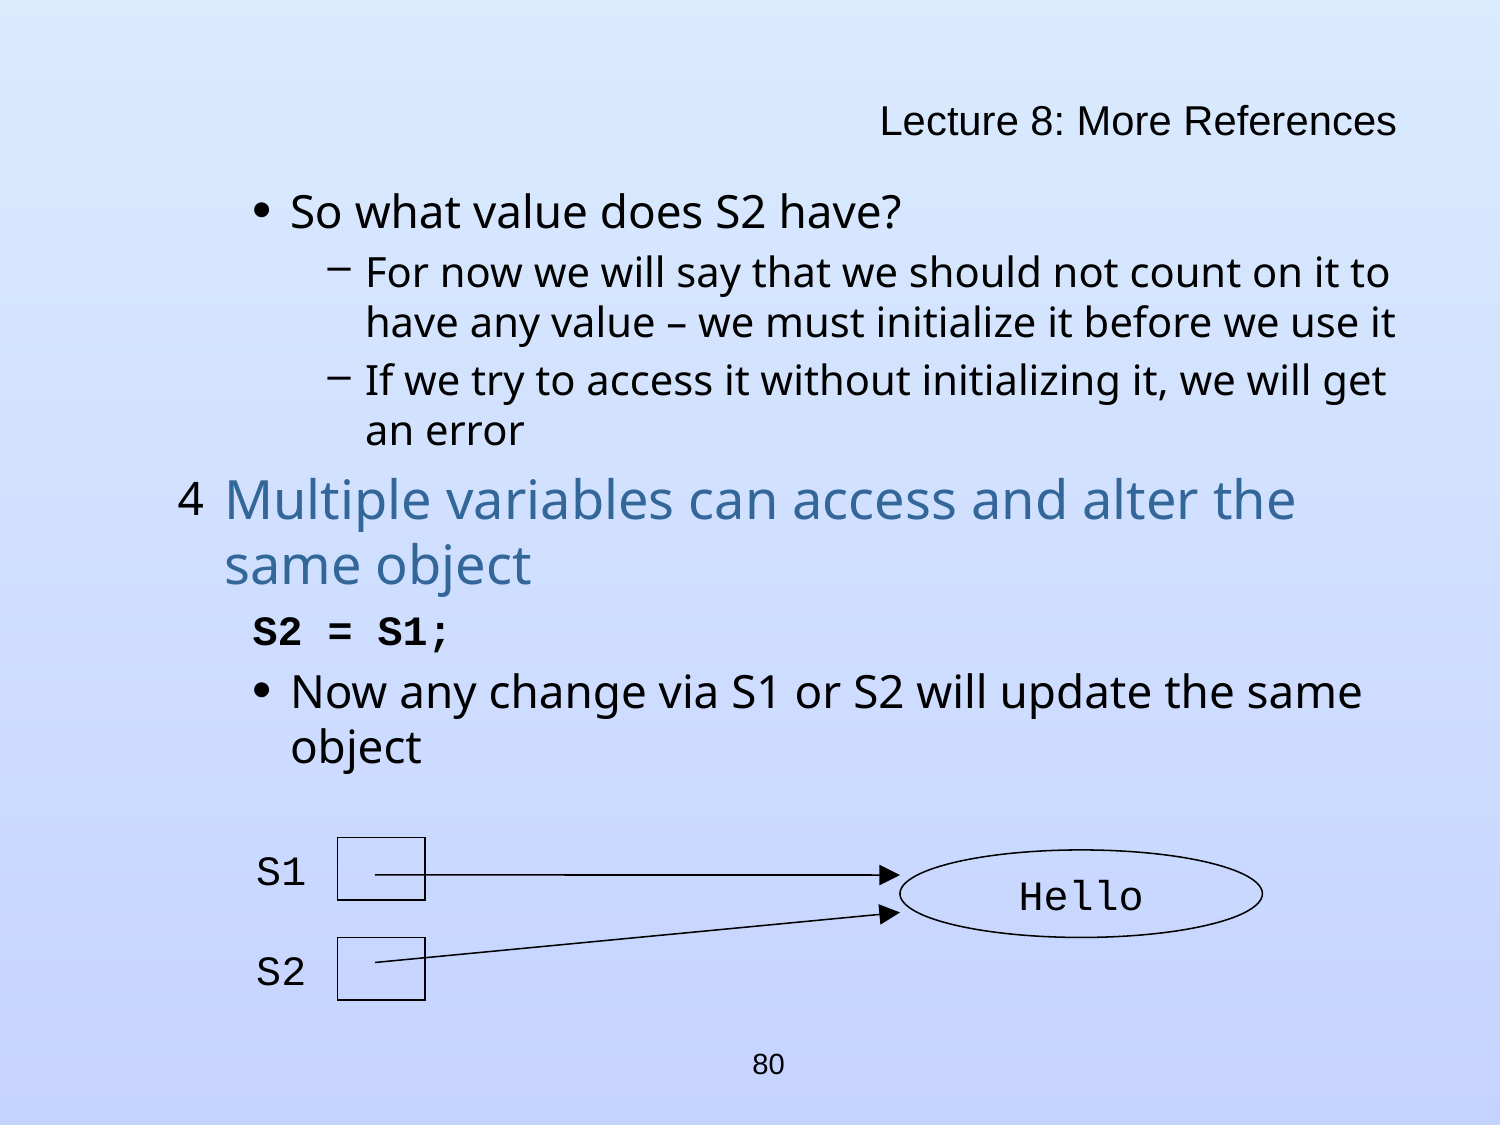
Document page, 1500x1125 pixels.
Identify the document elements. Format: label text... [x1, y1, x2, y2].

title Lecture 8: More References [87, 99, 1413, 150]
text_box S2 [237, 937, 325, 1000]
text_box [374, 864, 901, 886]
text_box [337, 937, 425, 1000]
text_box [374, 904, 901, 963]
text_box [337, 837, 425, 900]
text_box S1 [237, 837, 325, 900]
slide_number 80 [612, 1024, 926, 1101]
text_box Hello [899, 849, 1263, 938]
list So what value does S2 have? For now we will say that we should not count on it to have any value – we must initialize it before we use it If we try to access it without initializing it, we will get an error Multiple variables can access and alter the same object S2 = S1; Now any change via S1 or S2 will update the same object [87, 174, 1413, 1000]
